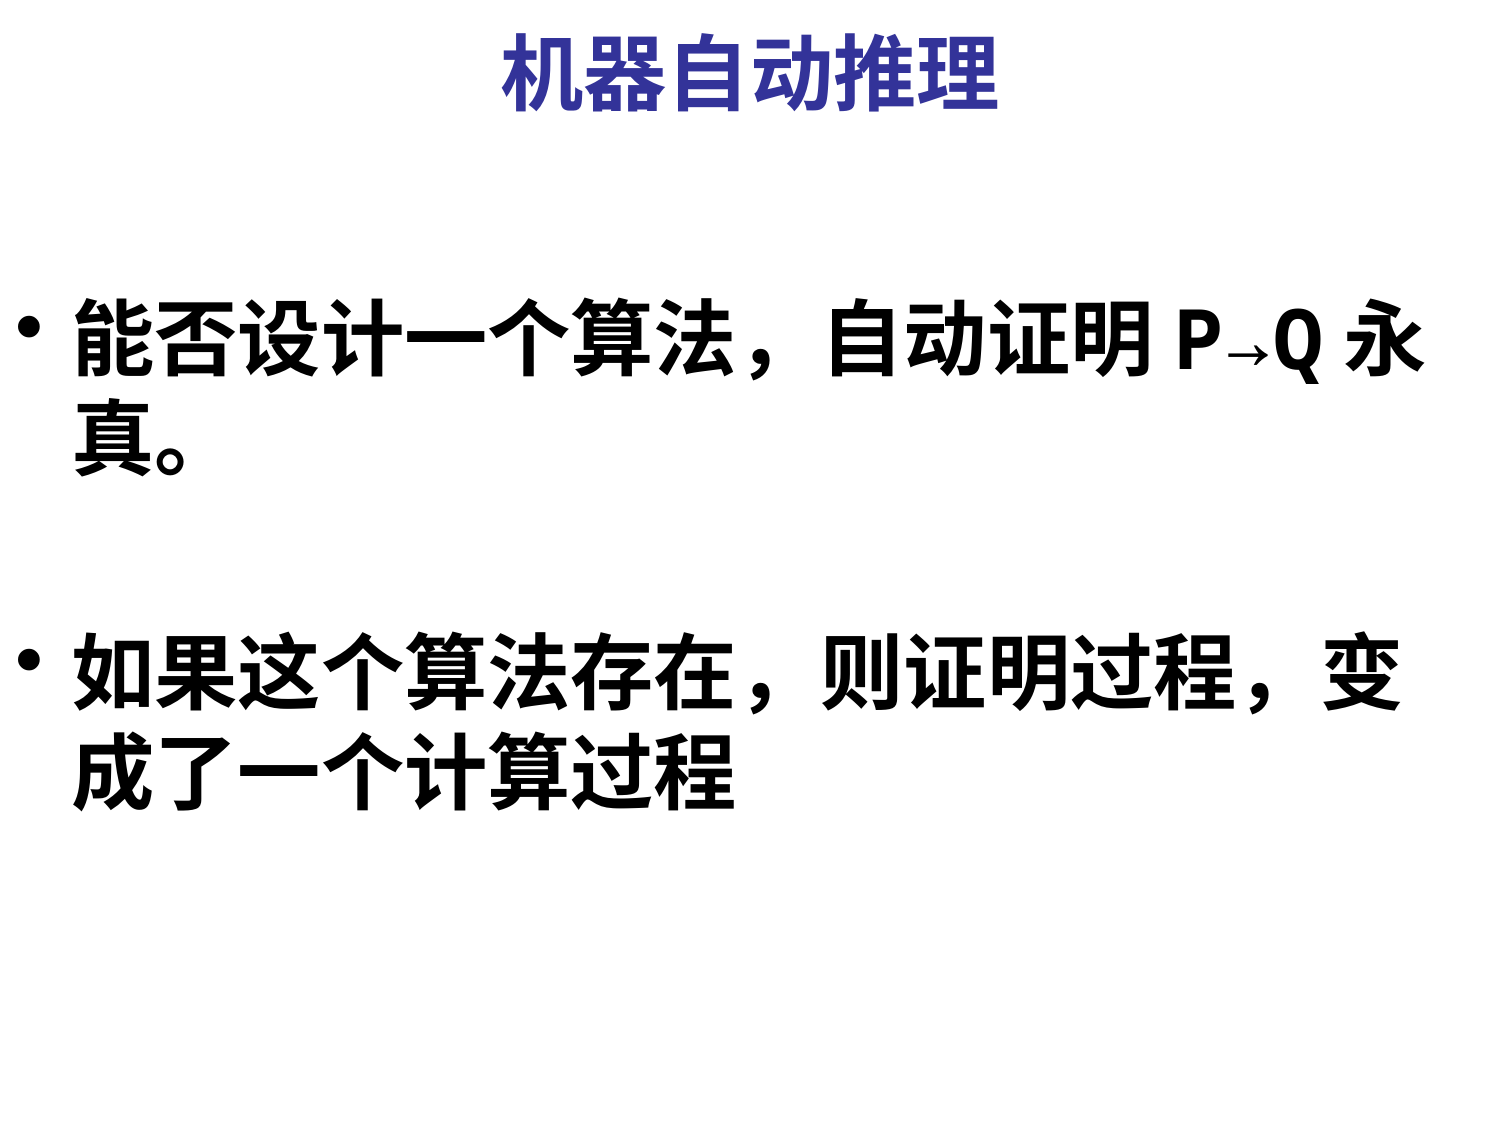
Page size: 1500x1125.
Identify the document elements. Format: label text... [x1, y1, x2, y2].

list 能否设计一个算法，自动证明P→Q永真。 如果这个算法存在，则证明过程，变成了一个计算过程 [0, 278, 1500, 823]
title 机器自动推理 [75, 1, 1425, 147]
